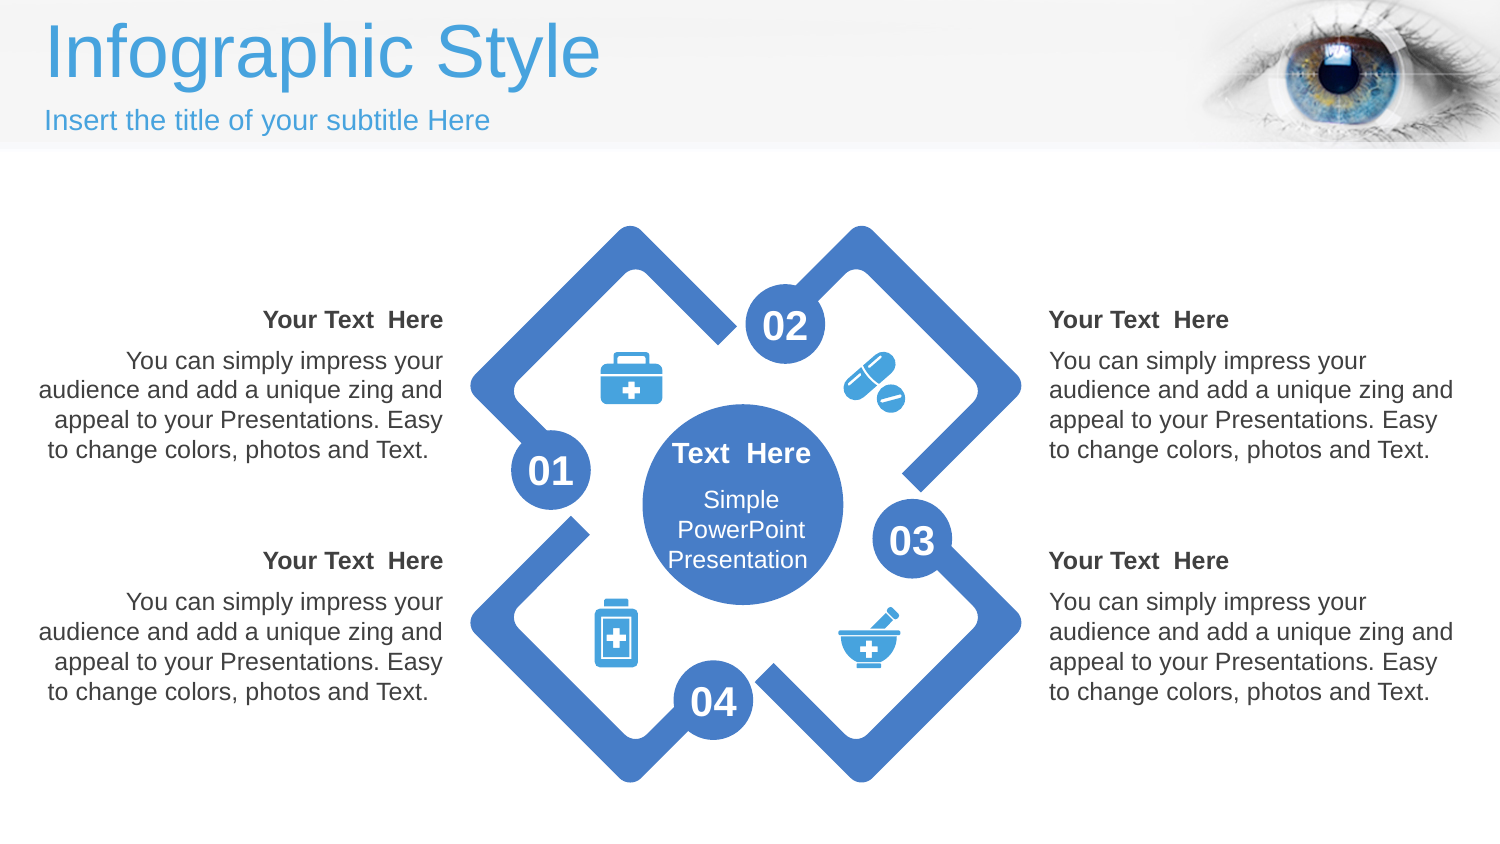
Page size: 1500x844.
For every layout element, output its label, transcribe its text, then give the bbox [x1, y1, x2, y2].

picture [0, 0, 1500, 844]
list Insert the title of your subtitle Here [29, 94, 1199, 143]
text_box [482, 238, 968, 771]
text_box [1033, 295, 1471, 474]
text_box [21, 295, 459, 474]
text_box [637, 426, 846, 583]
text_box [1033, 537, 1471, 715]
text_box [21, 537, 459, 715]
list Infographic Style [29, 0, 1199, 94]
